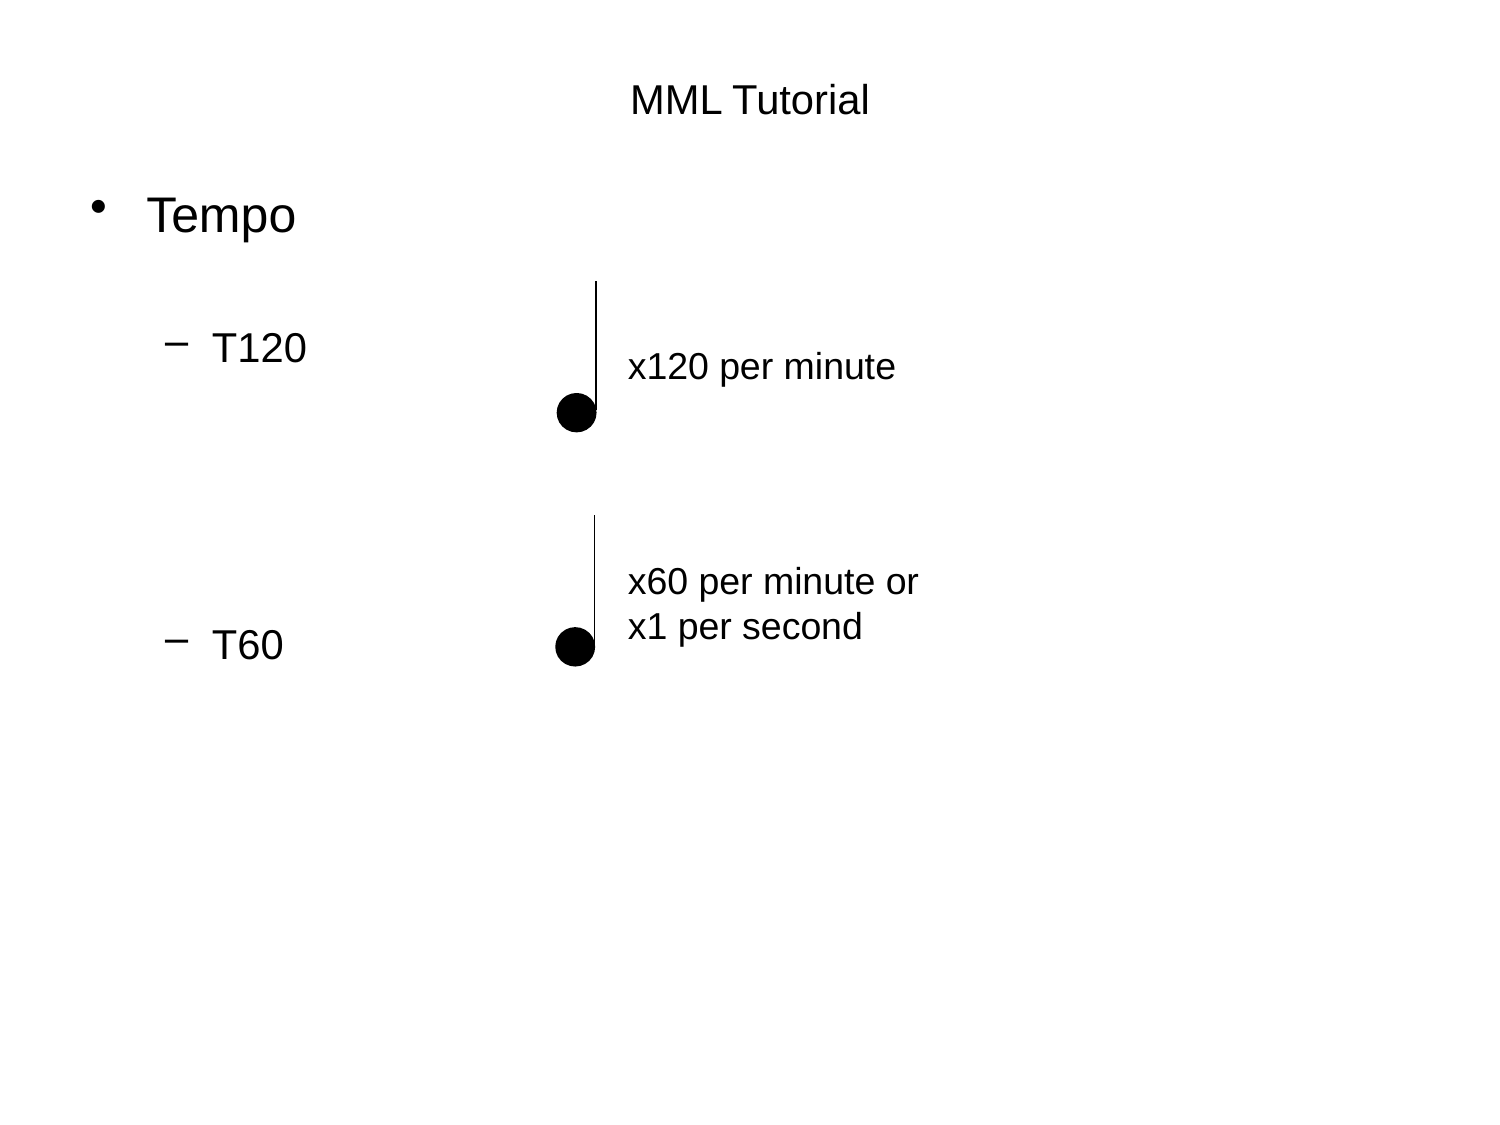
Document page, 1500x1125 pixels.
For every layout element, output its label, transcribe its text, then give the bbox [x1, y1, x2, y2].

title MML Tutorial [75, 45, 1425, 150]
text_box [558, 281, 597, 431]
text_box x120 per minute [613, 334, 937, 395]
list Tempo T120 T60 [75, 174, 1425, 1005]
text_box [557, 515, 595, 665]
text_box x60 per minute or x1 per second [613, 549, 937, 655]
